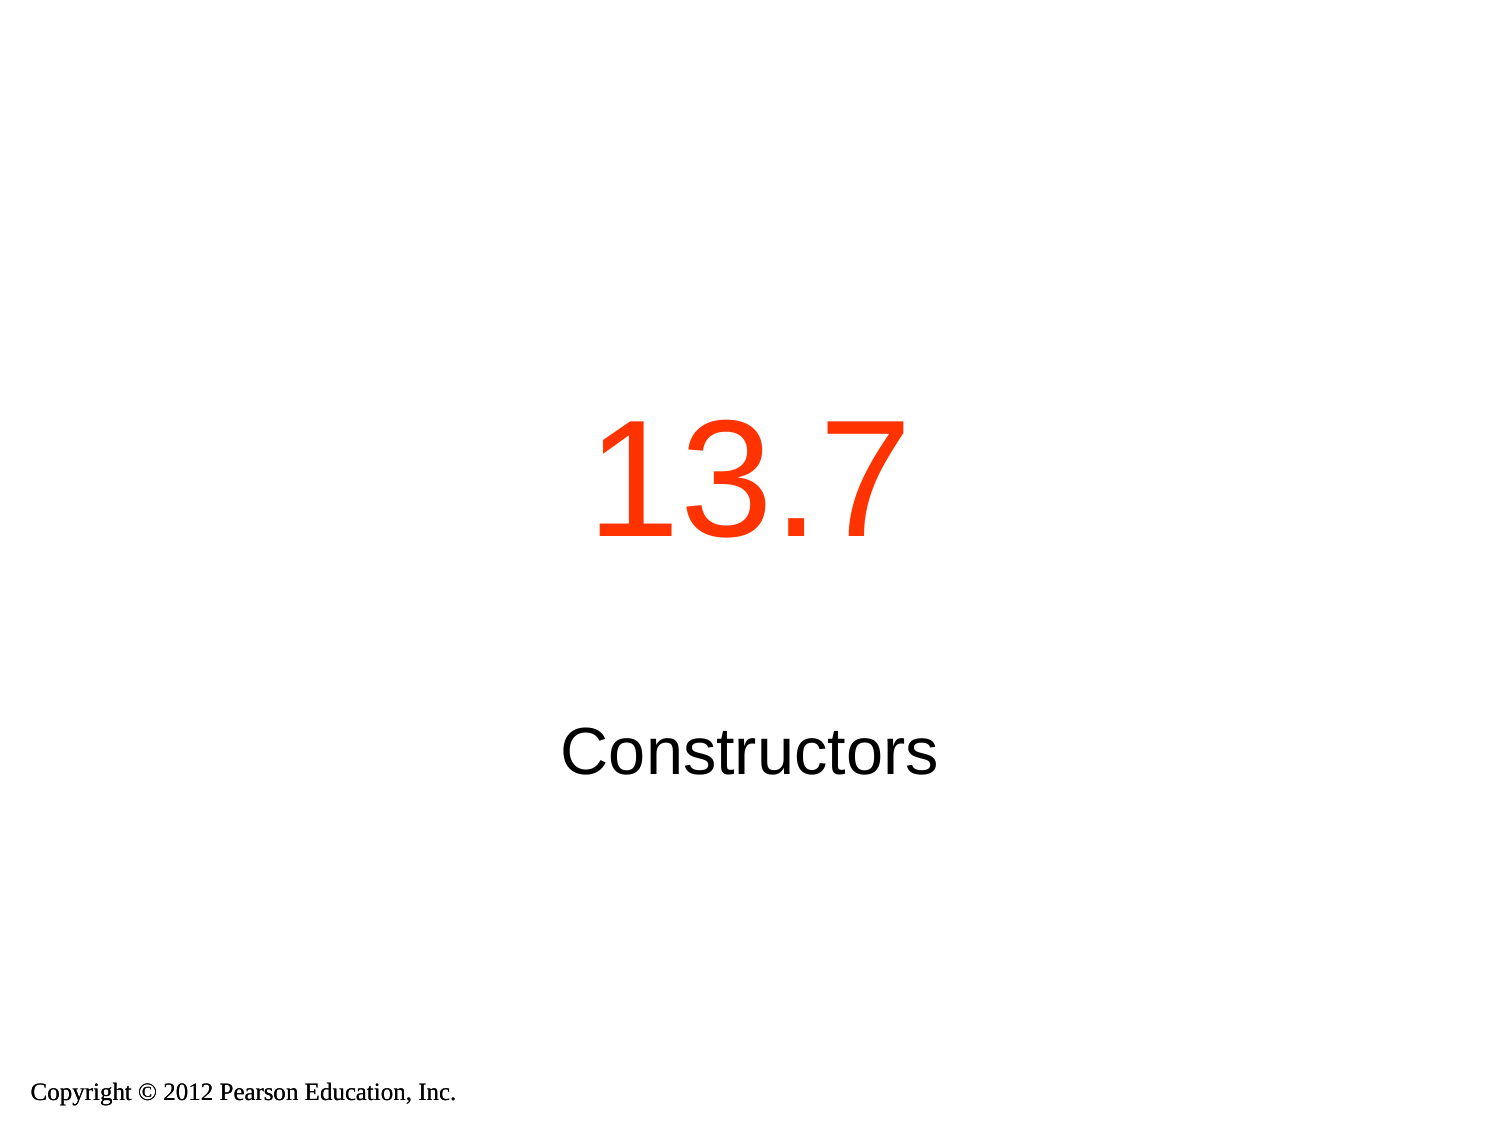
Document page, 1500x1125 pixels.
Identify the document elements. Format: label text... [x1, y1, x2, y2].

subtitle Constructors [224, 699, 1276, 988]
title 13.7 [112, 349, 1388, 591]
